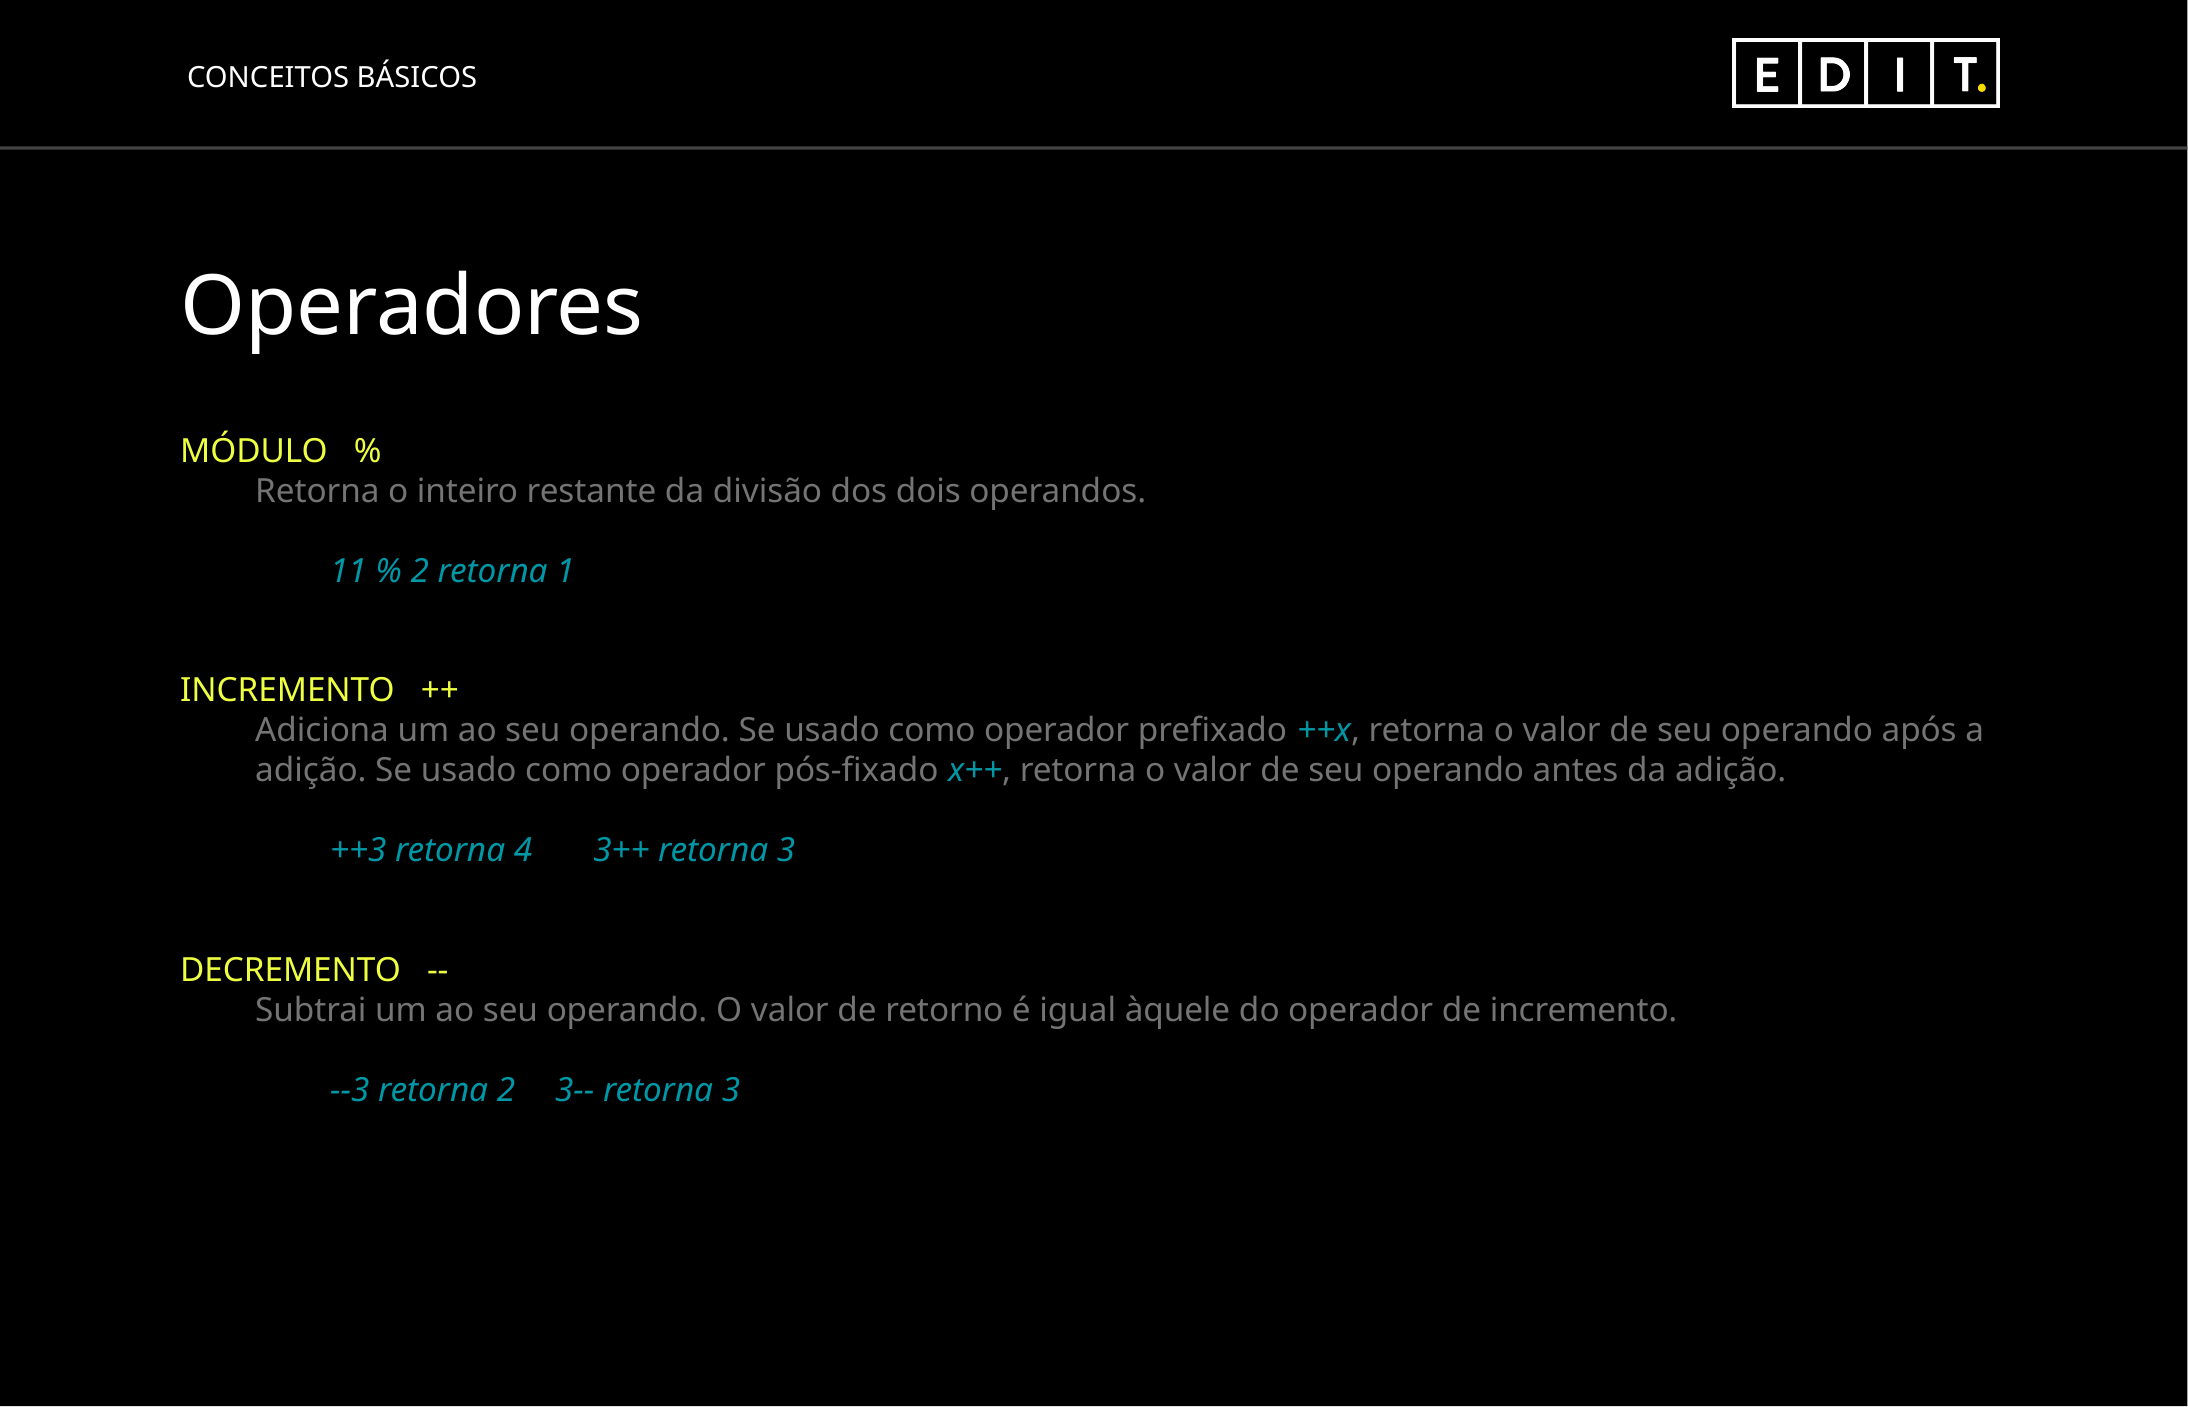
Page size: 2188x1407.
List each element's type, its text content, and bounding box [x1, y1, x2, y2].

picture [1731, 38, 2001, 108]
text_box MÓDULO % Retorna o inteiro restante da divisão dos dois operandos. 11 % 2 retorna 1 INCREMENTO ++ Adiciona um ao seu operando. Se usado como operador prefixado ++x, retorna o valor de seu operando após a adição. Se usado como operador pós-fixado x++, retorna o valor de seu operando antes da adição. ++3 retorna 4 3++ retorna 3 DECREMENTO -- Subtrai um ao seu operando. O valor de retorno é igual àquele do operador de incremento. --3 retorna 2 3-- retorna 3 [180, 428, 2000, 1312]
text_box [0, 150, 2188, 1407]
text_box Operadores [180, 266, 2000, 336]
text_box CONCEITOS BÁSICOS [187, 58, 1710, 87]
text_box [0, 0, 2188, 146]
text_box [0, 146, 2188, 150]
